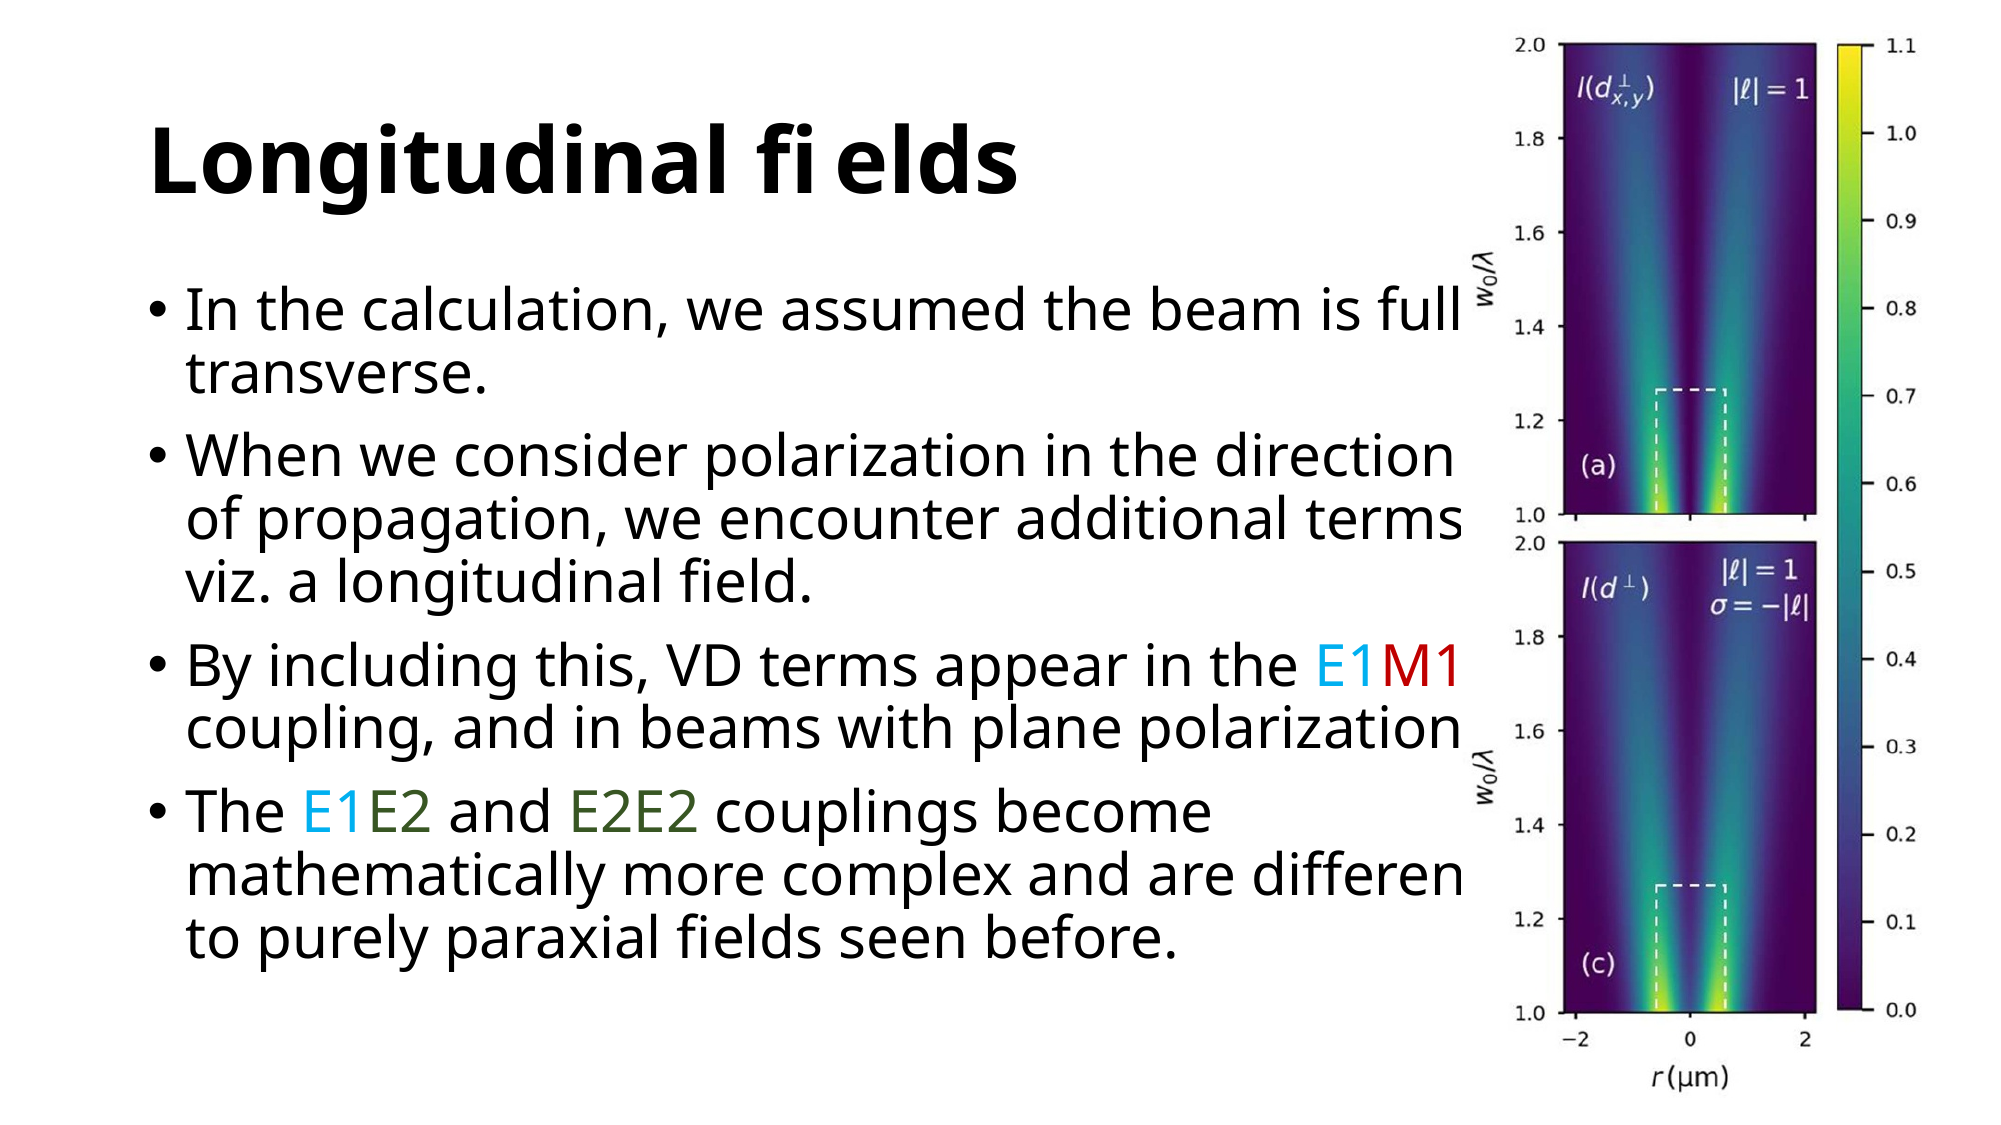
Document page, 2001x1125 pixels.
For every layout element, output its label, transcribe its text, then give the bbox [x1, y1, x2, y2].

text_box In the calculation, we assumed the beam is fully transverse. When we consider polarization in the direction of propagation, we encounter additional terms, viz. a longitudinal ﬁeld. By including this, VD terms appear in the E1M1 coupling, and in beams with plane polarization. The E1E2 and E2E2 couplings become mathematically more complex and are different to purely paraxial fields seen before. [132, 272, 1461, 1001]
picture [1461, 27, 1922, 1098]
title Longitudinal ﬁ elds [132, 55, 1461, 272]
